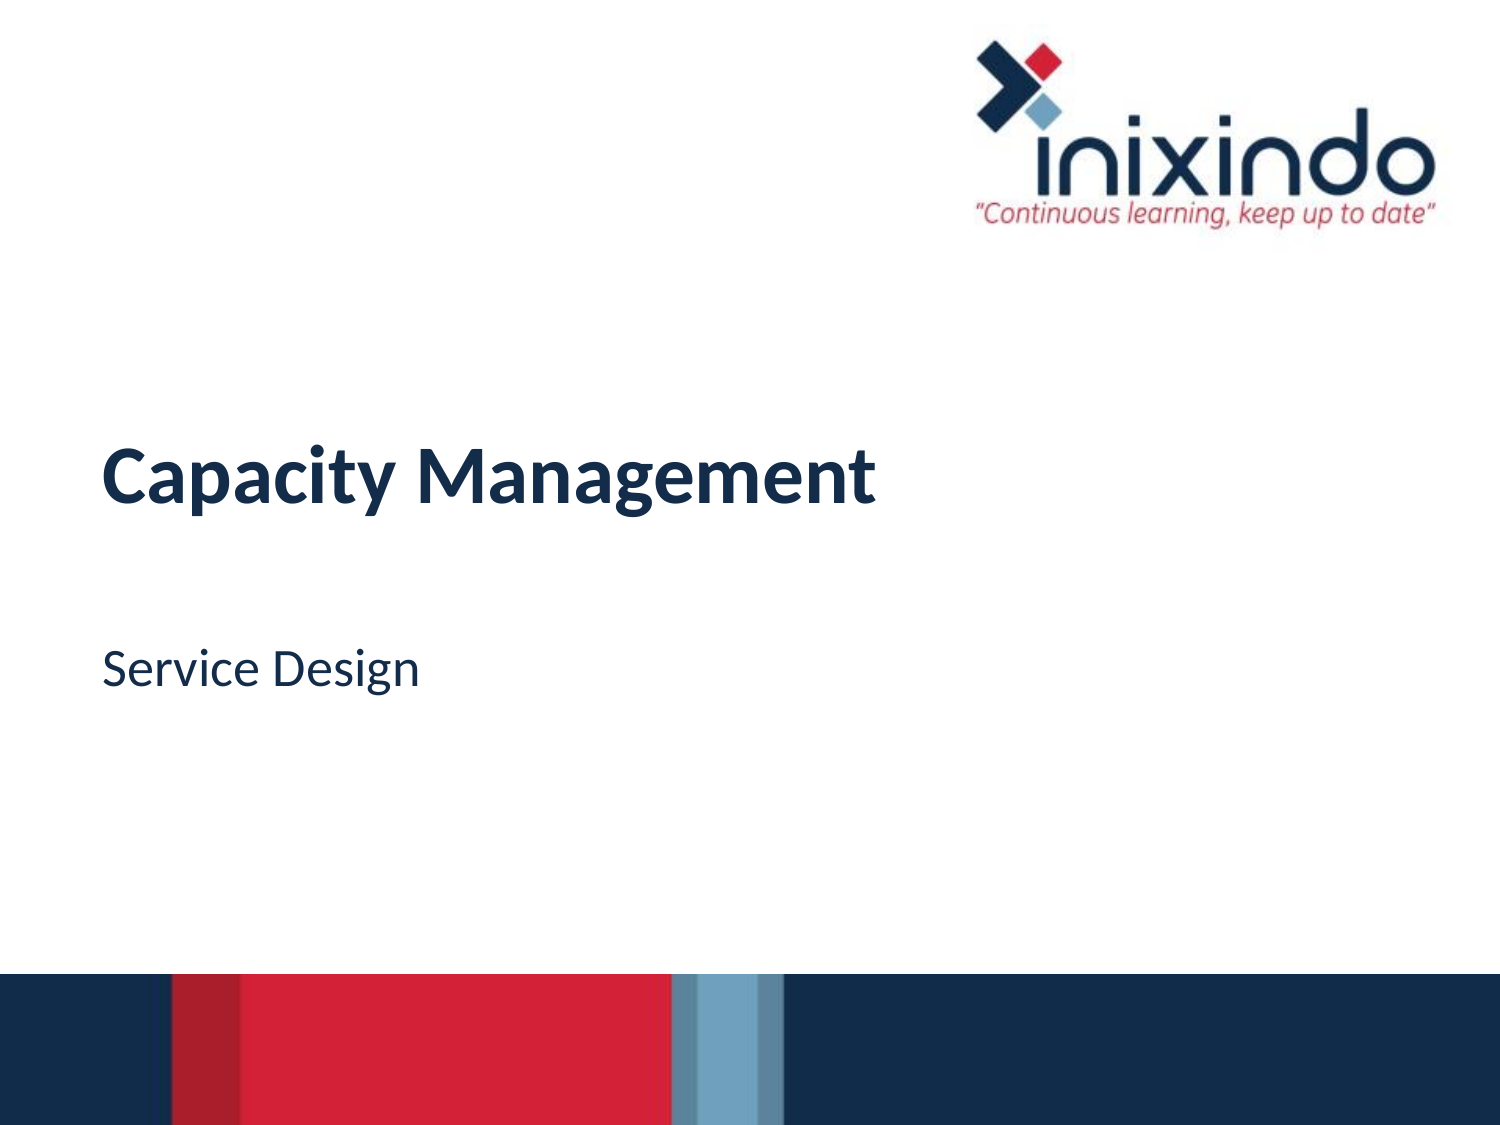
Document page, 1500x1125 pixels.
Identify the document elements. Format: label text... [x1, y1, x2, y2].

subtitle Service Design [87, 624, 863, 913]
picture [0, 974, 1500, 1125]
picture [924, 24, 1500, 258]
title Capacity Management [87, 350, 1363, 592]
